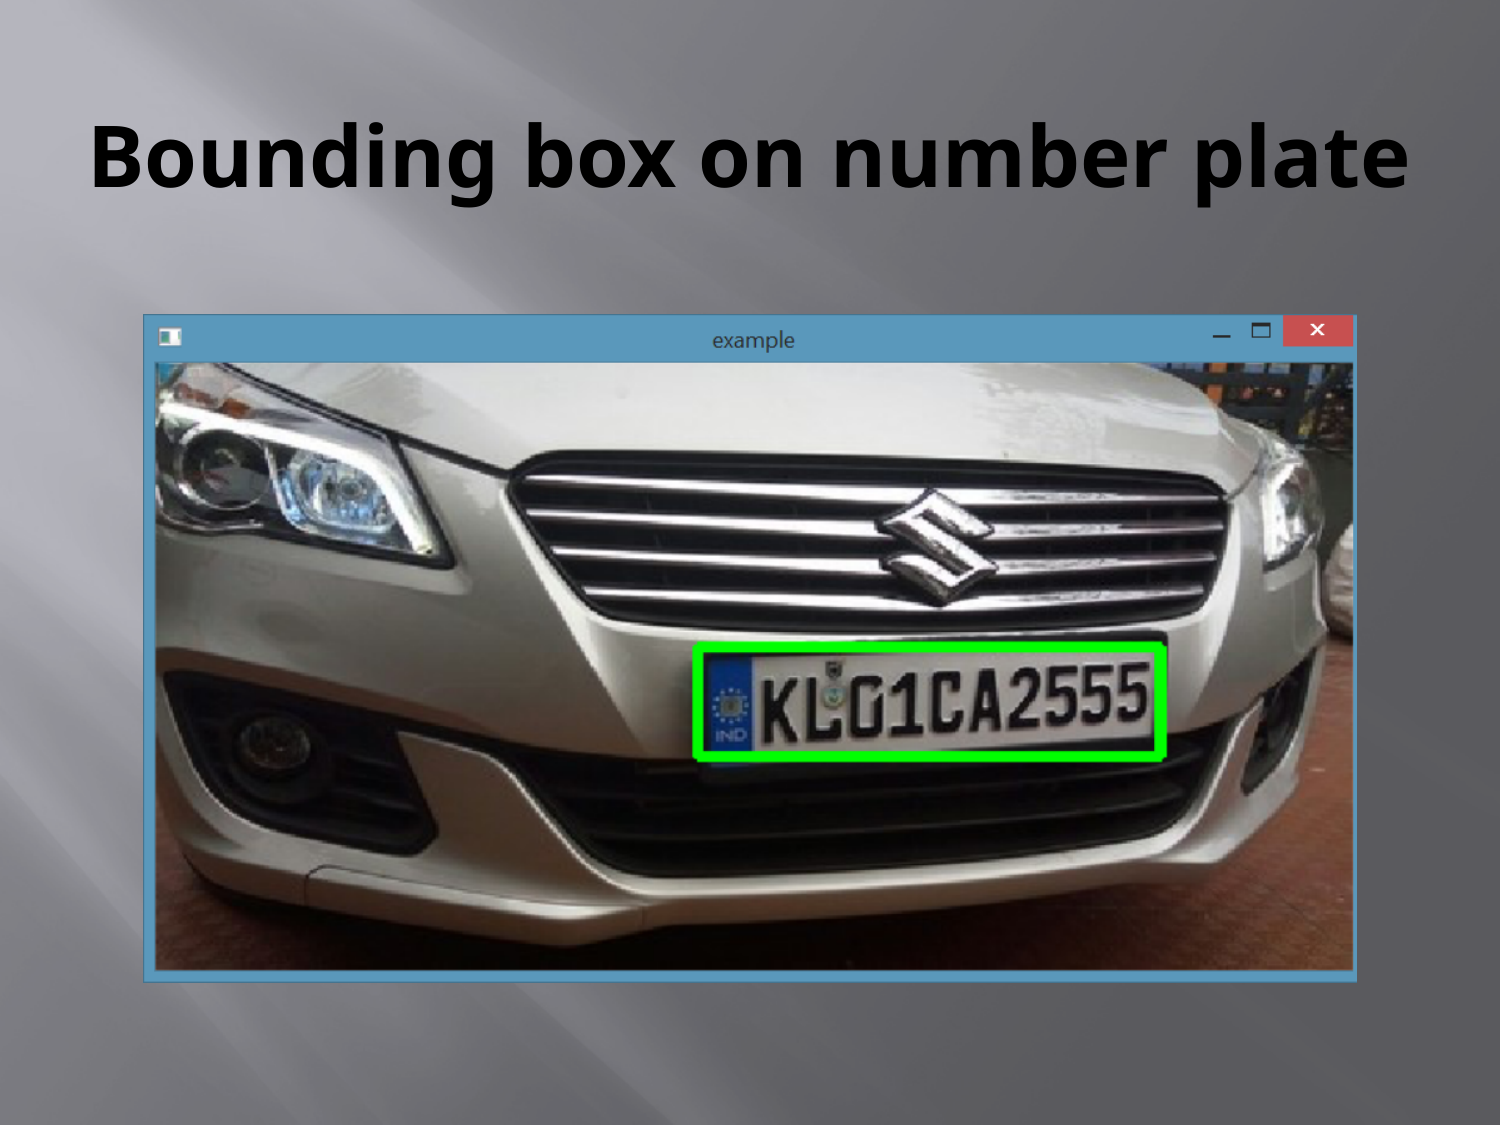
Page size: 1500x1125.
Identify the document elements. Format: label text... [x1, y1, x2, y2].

title Bounding box on number plate [37, 45, 1463, 263]
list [143, 314, 1357, 983]
